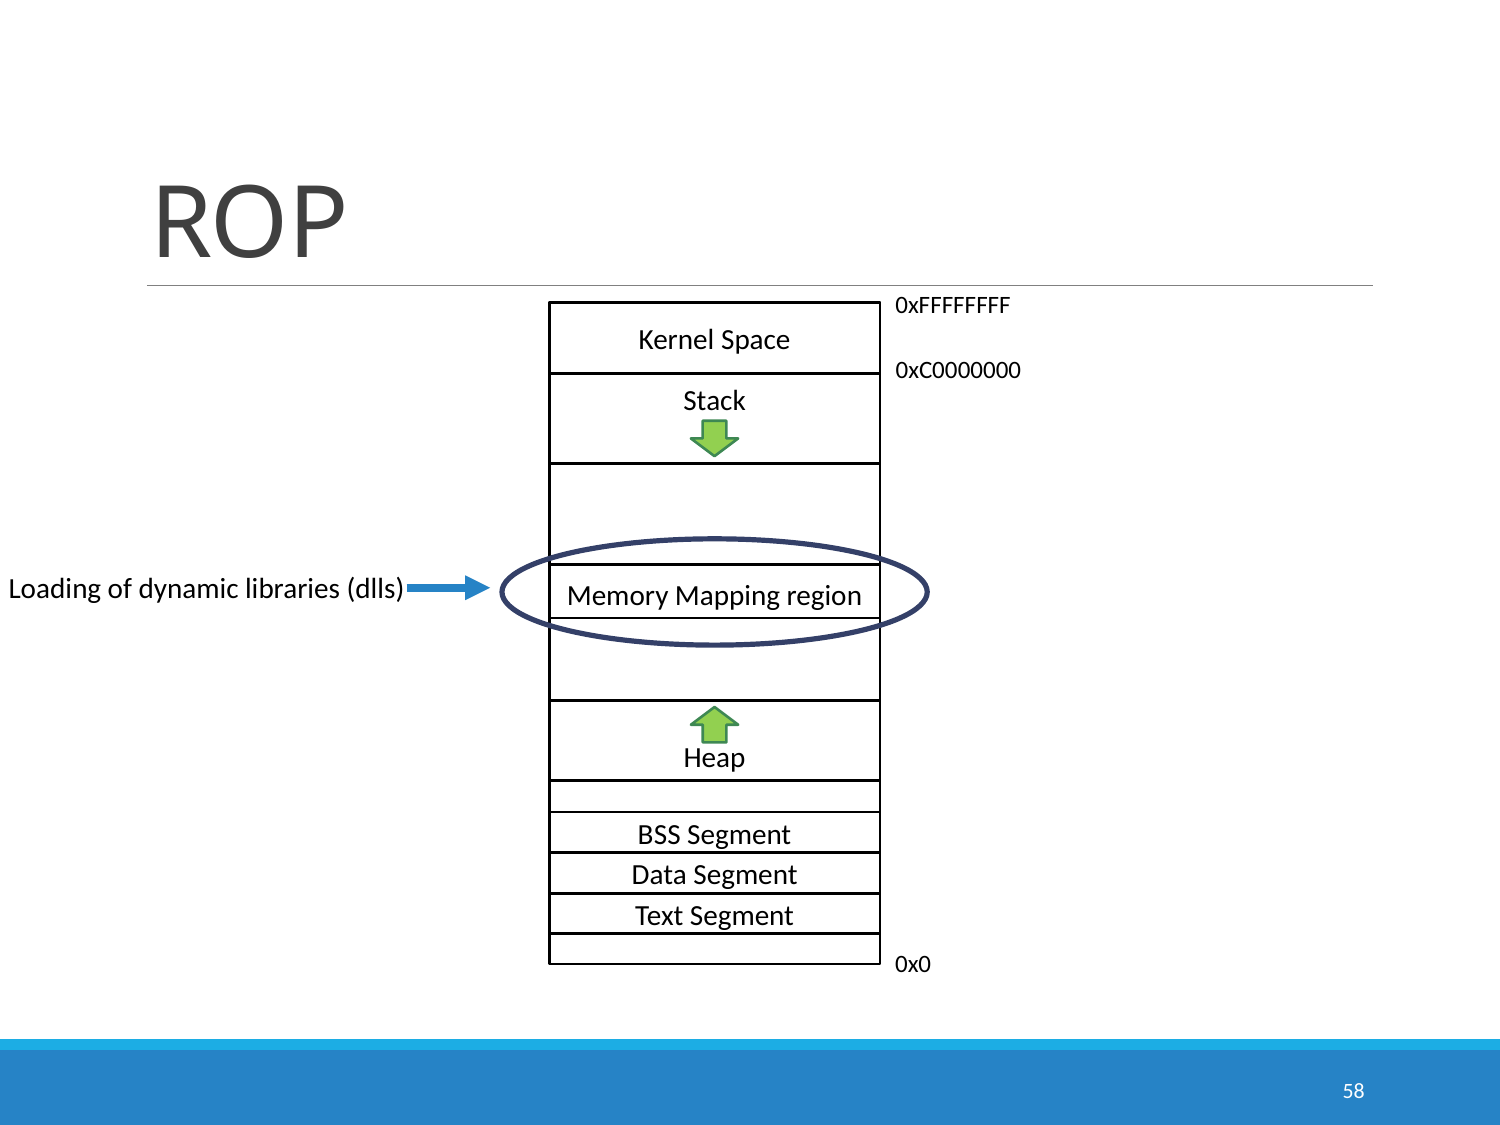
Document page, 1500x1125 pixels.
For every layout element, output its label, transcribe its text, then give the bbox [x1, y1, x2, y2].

text_box [500, 537, 929, 647]
text_box BSS Segment [548, 811, 881, 854]
text_box Text Segment [548, 894, 881, 935]
text_box 0x0 [880, 940, 947, 986]
text_box Kernel Space [548, 301, 881, 373]
text_box [548, 935, 881, 965]
text_box [548, 782, 881, 811]
text_box Data Segment [548, 854, 881, 894]
slide_number 58 [1218, 1059, 1380, 1120]
text_box 0xC0000000 [880, 345, 1037, 391]
text_box [548, 465, 881, 557]
text_box [689, 419, 740, 458]
title ROP [135, 47, 1373, 285]
text_box Heap [548, 699, 881, 782]
text_box [689, 705, 740, 744]
text_box Loading of dynamic libraries (dlls) [0, 562, 420, 613]
text_box 0xFFFFFFFF [880, 280, 1026, 326]
text_box [548, 627, 881, 699]
text_box Stack [548, 373, 881, 465]
